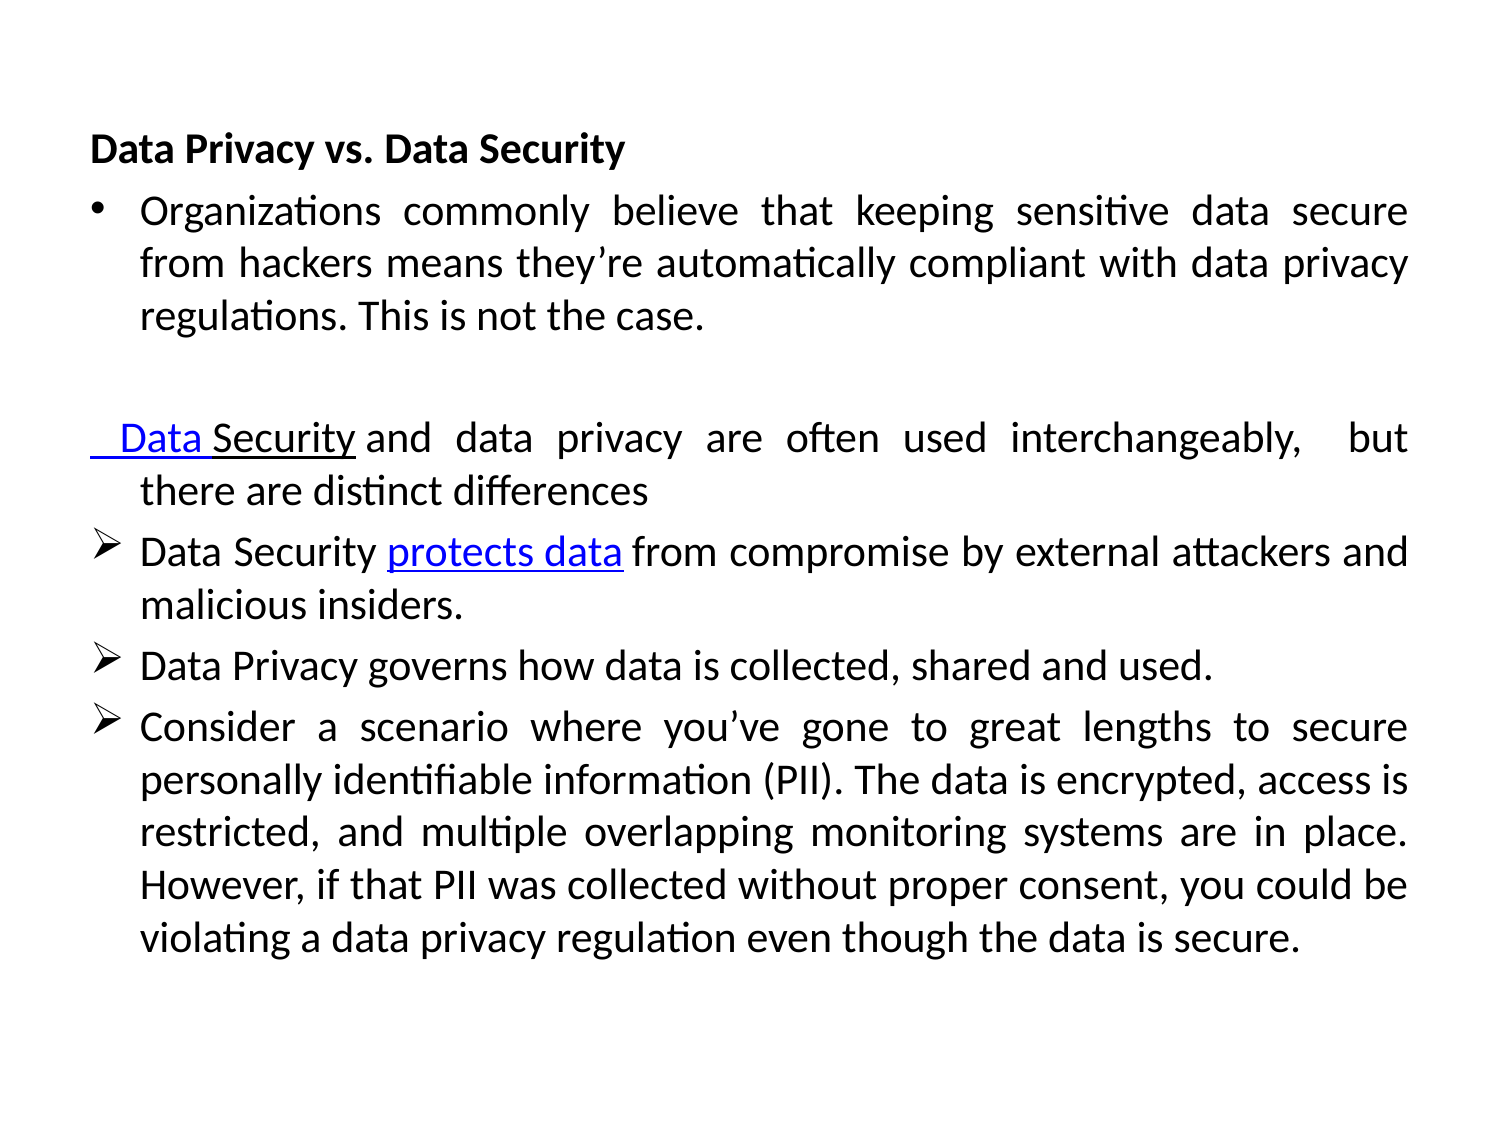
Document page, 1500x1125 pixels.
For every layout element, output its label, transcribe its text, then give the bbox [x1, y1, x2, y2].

list Data Privacy vs. Data Security Organizations commonly believe that keeping sensitive data secure from hackers means they’re automatically compliant with data privacy regulations. This is not the case. Data Security and data privacy are often used interchangeably, but there are distinct differences Data Security protects data from compromise by external attackers and malicious insiders. Data Privacy governs how data is collected, shared and used. Consider a scenario where you’ve gone to great lengths to secure personally identifiable information (PII). The data is encrypted, access is restricted, and multiple overlapping monitoring systems are in place. However, if that PII was collected without proper consent, you could be violating a data privacy regulation even though the data is secure. [75, 112, 1425, 1005]
